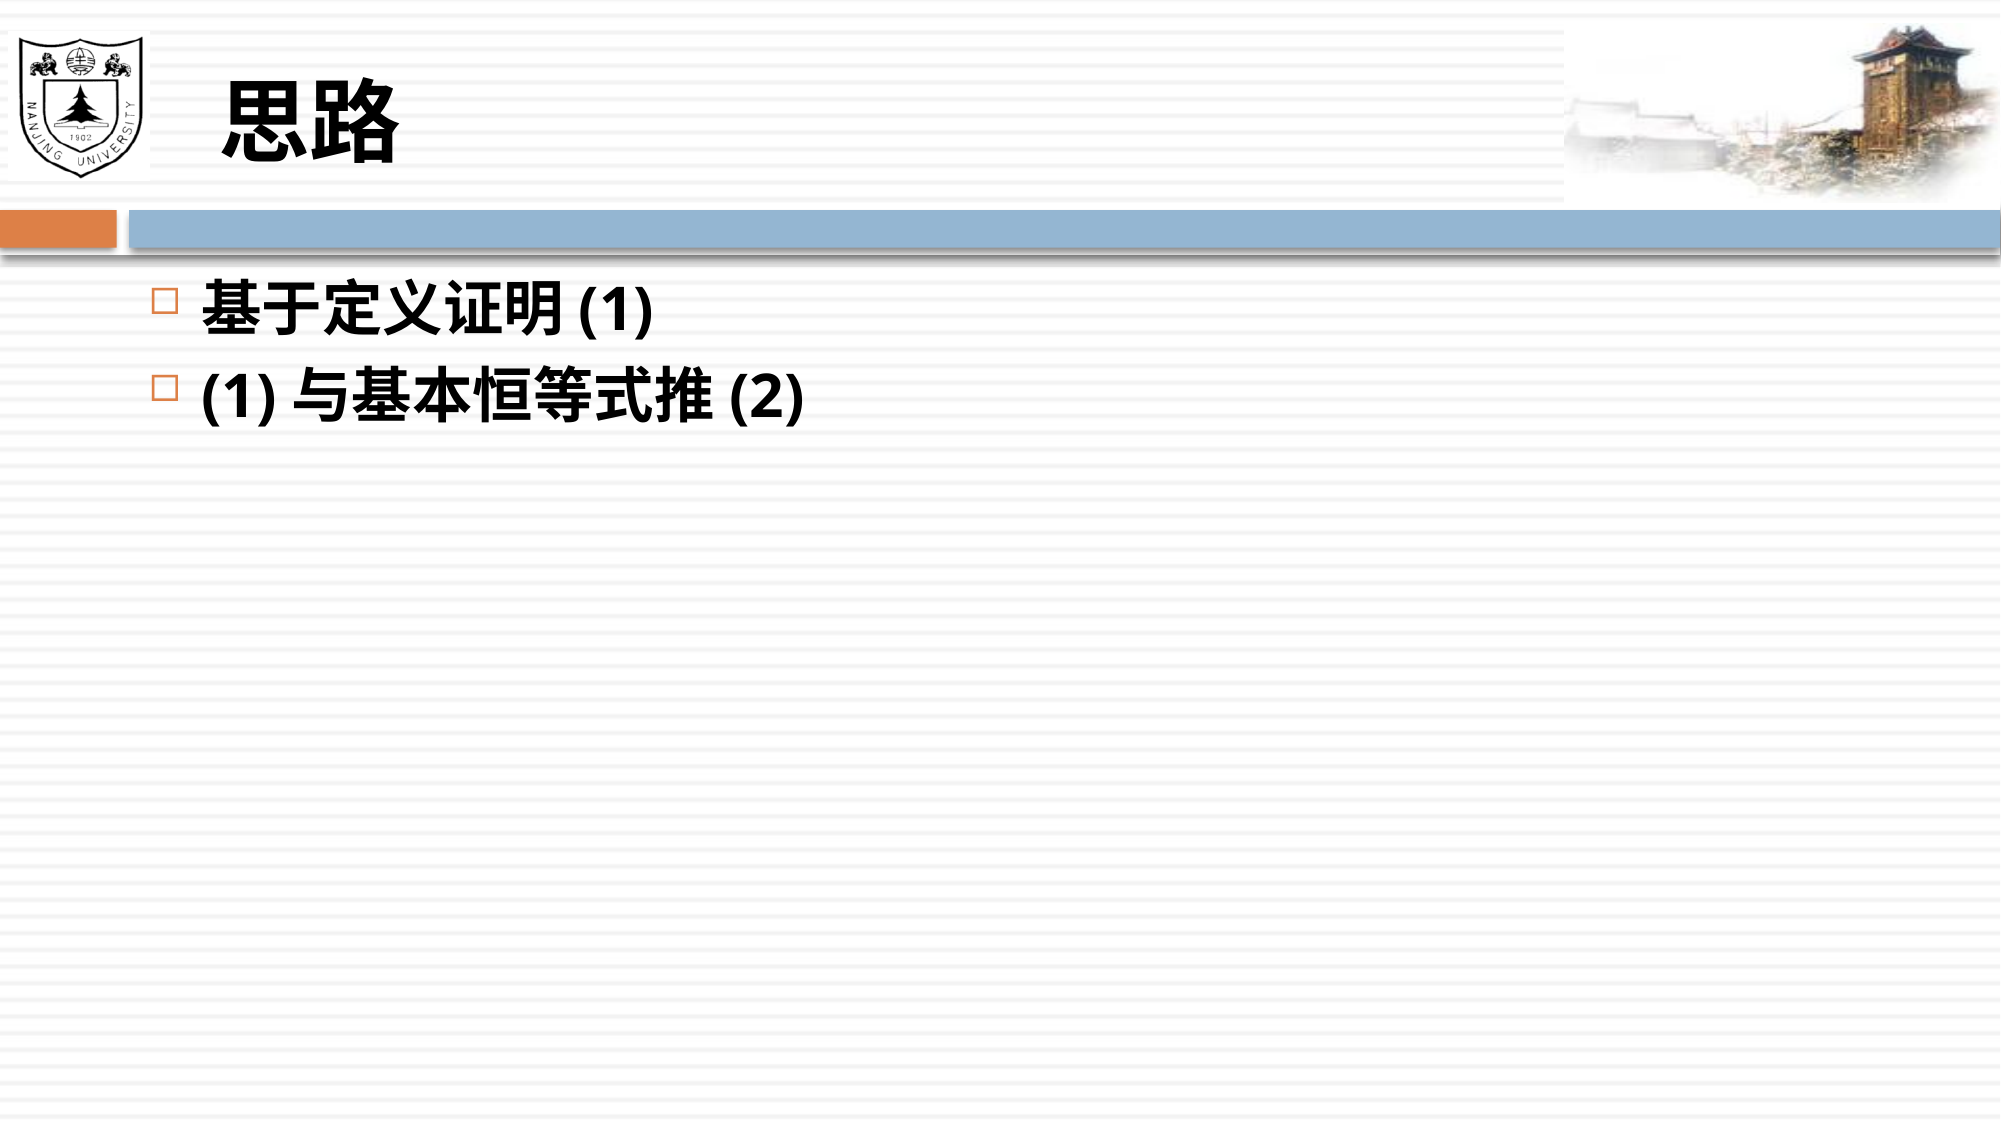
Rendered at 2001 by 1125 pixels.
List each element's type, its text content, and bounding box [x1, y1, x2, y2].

list 基于定义证明(1) (1)与基本恒等式推(2) [133, 262, 1918, 1000]
picture [0, 0, 2001, 1125]
title 思路 [203, 37, 1804, 200]
